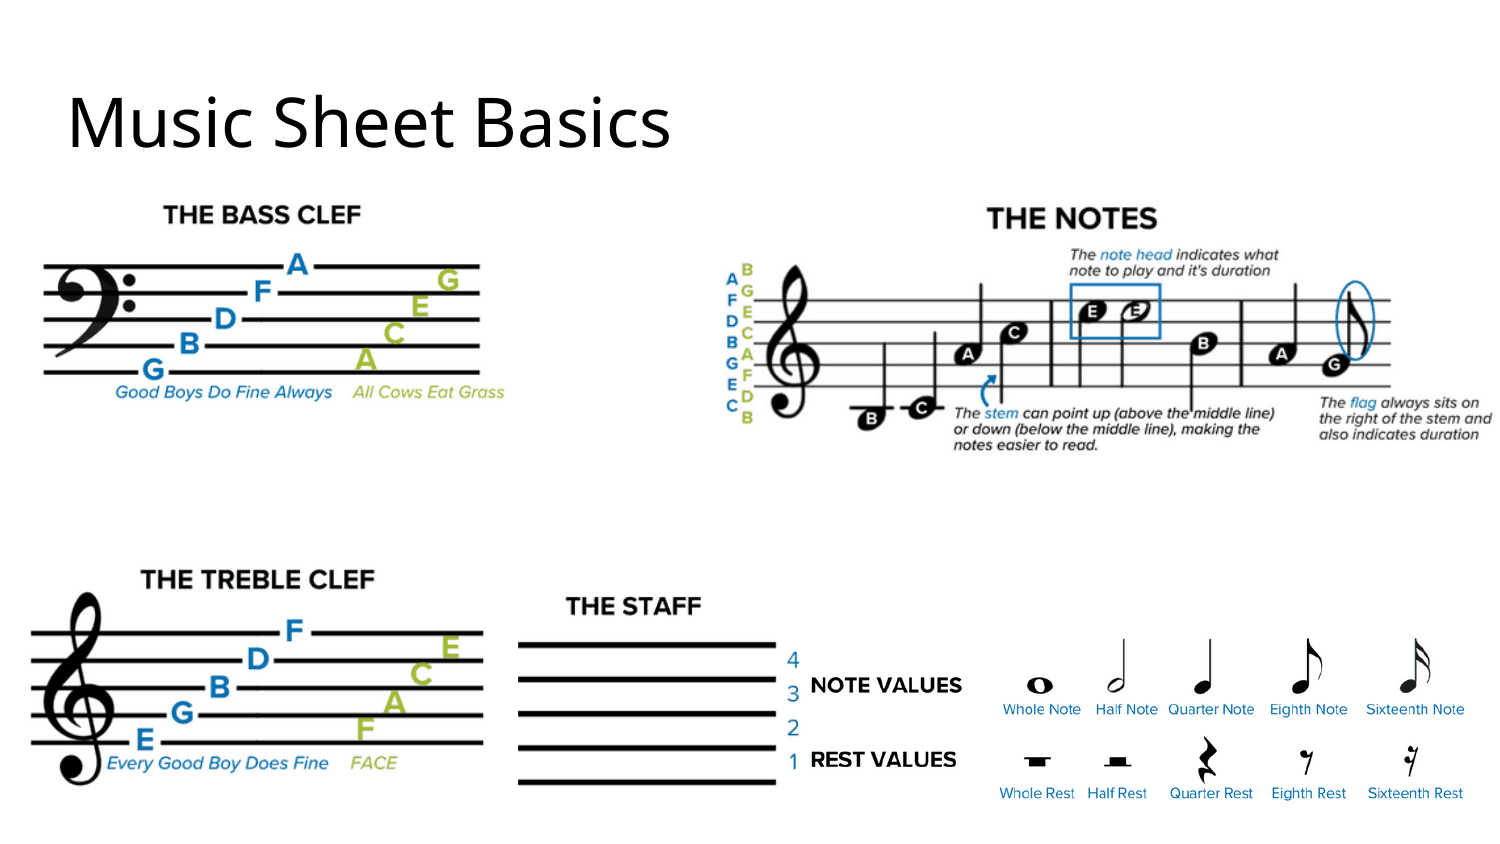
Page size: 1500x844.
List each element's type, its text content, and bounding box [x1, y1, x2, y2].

picture [714, 193, 1500, 457]
title Music Sheet Basics [51, 72, 1449, 167]
picture [5, 557, 1476, 814]
picture [38, 193, 512, 413]
